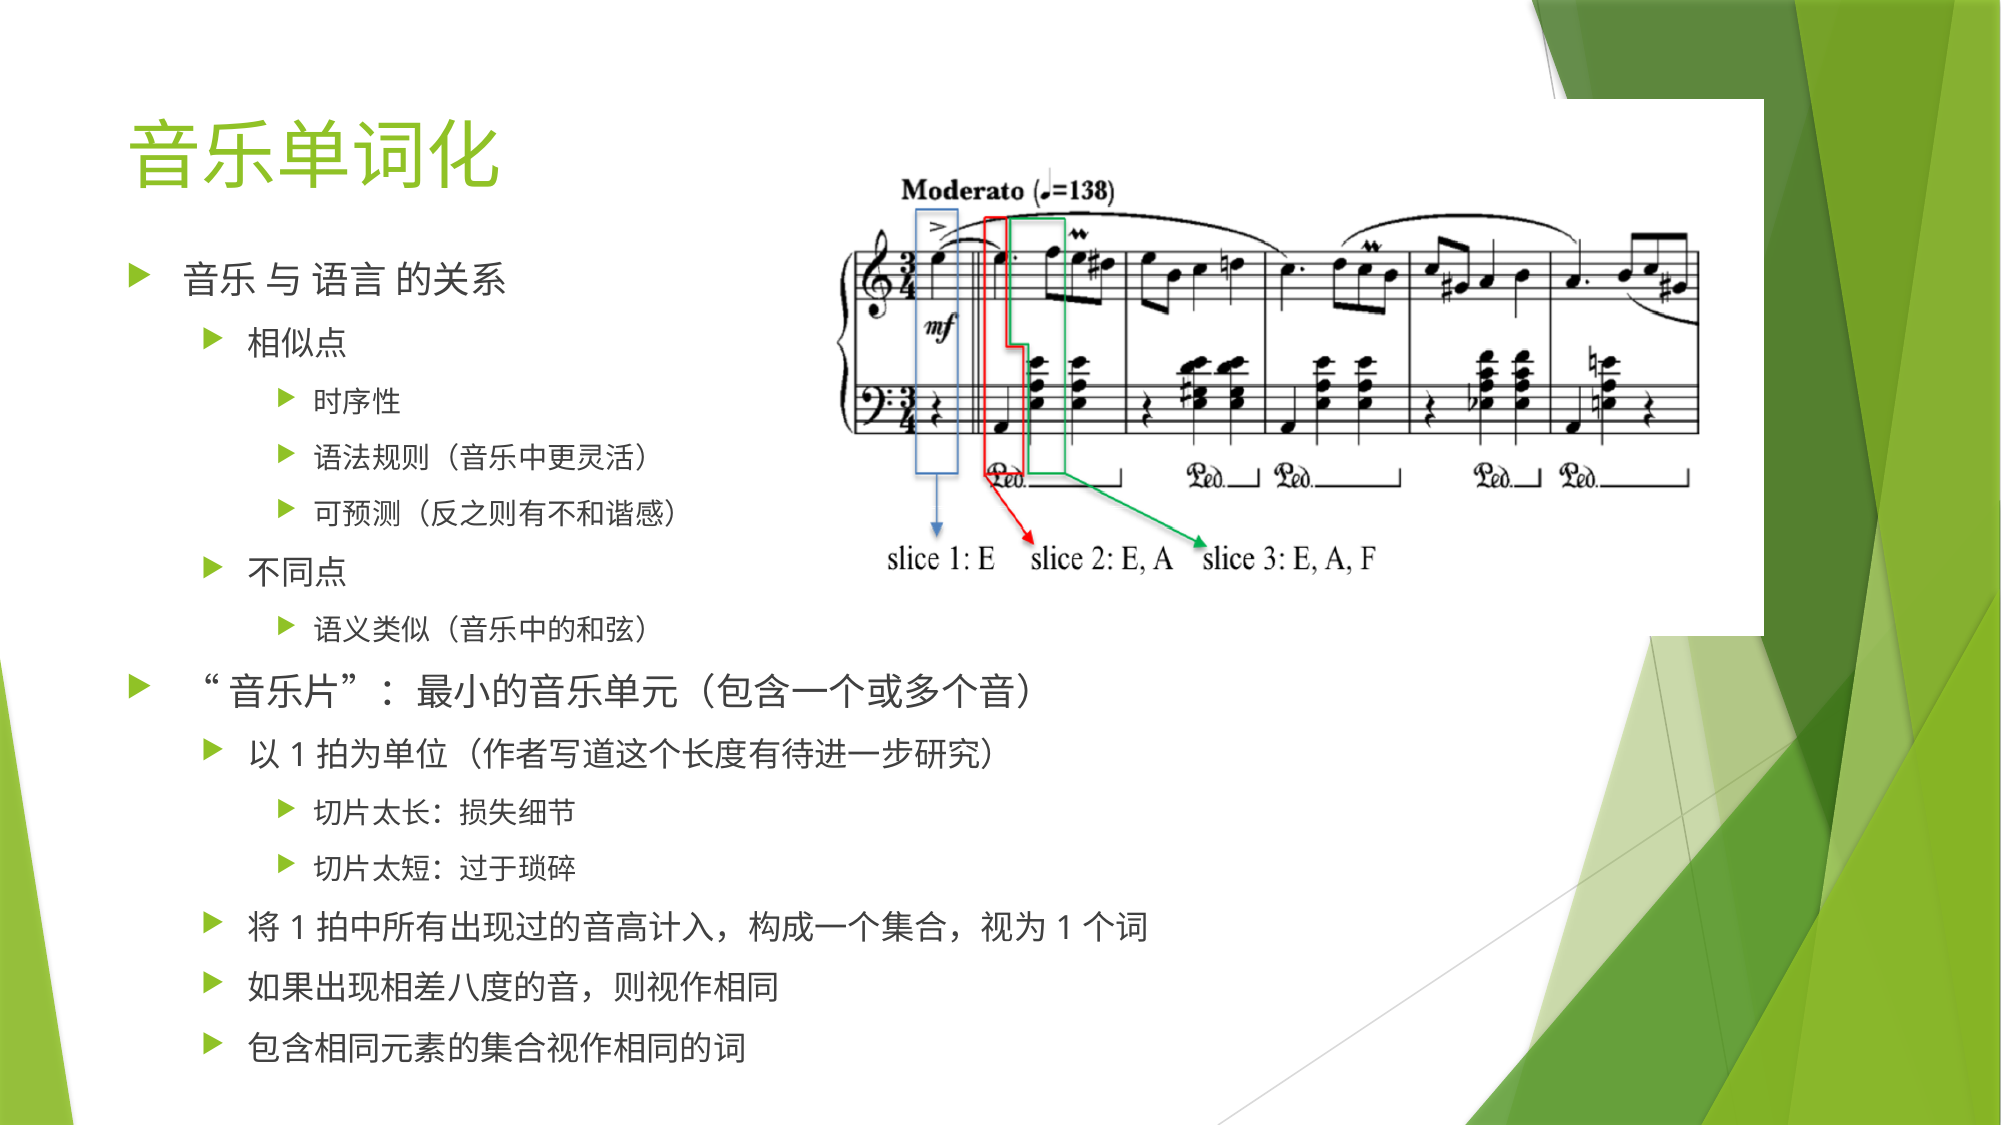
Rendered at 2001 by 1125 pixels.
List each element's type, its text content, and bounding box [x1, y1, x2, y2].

list 音乐 与 语言 的关系 相似点 时序性 语法规则（音乐中更灵活） 可预测（反之则有不和谐感） 不同点 语义类似（音乐中的和弦） “音乐片”：最小的音乐单元（包含一个或多个音） 以1拍为单位（作者写道这个长度有待进一步研究） 切片太长：损失细节 切片太短：过于琐碎 将1拍中所有出现过的音高计入，构成一个集合，视为1个词 如果出现相差八度的音，则视作相同 包含相同元素的集合视作相同的词 [111, 249, 1522, 1077]
picture [793, 99, 1765, 637]
title 音乐单词化 [111, 99, 792, 249]
